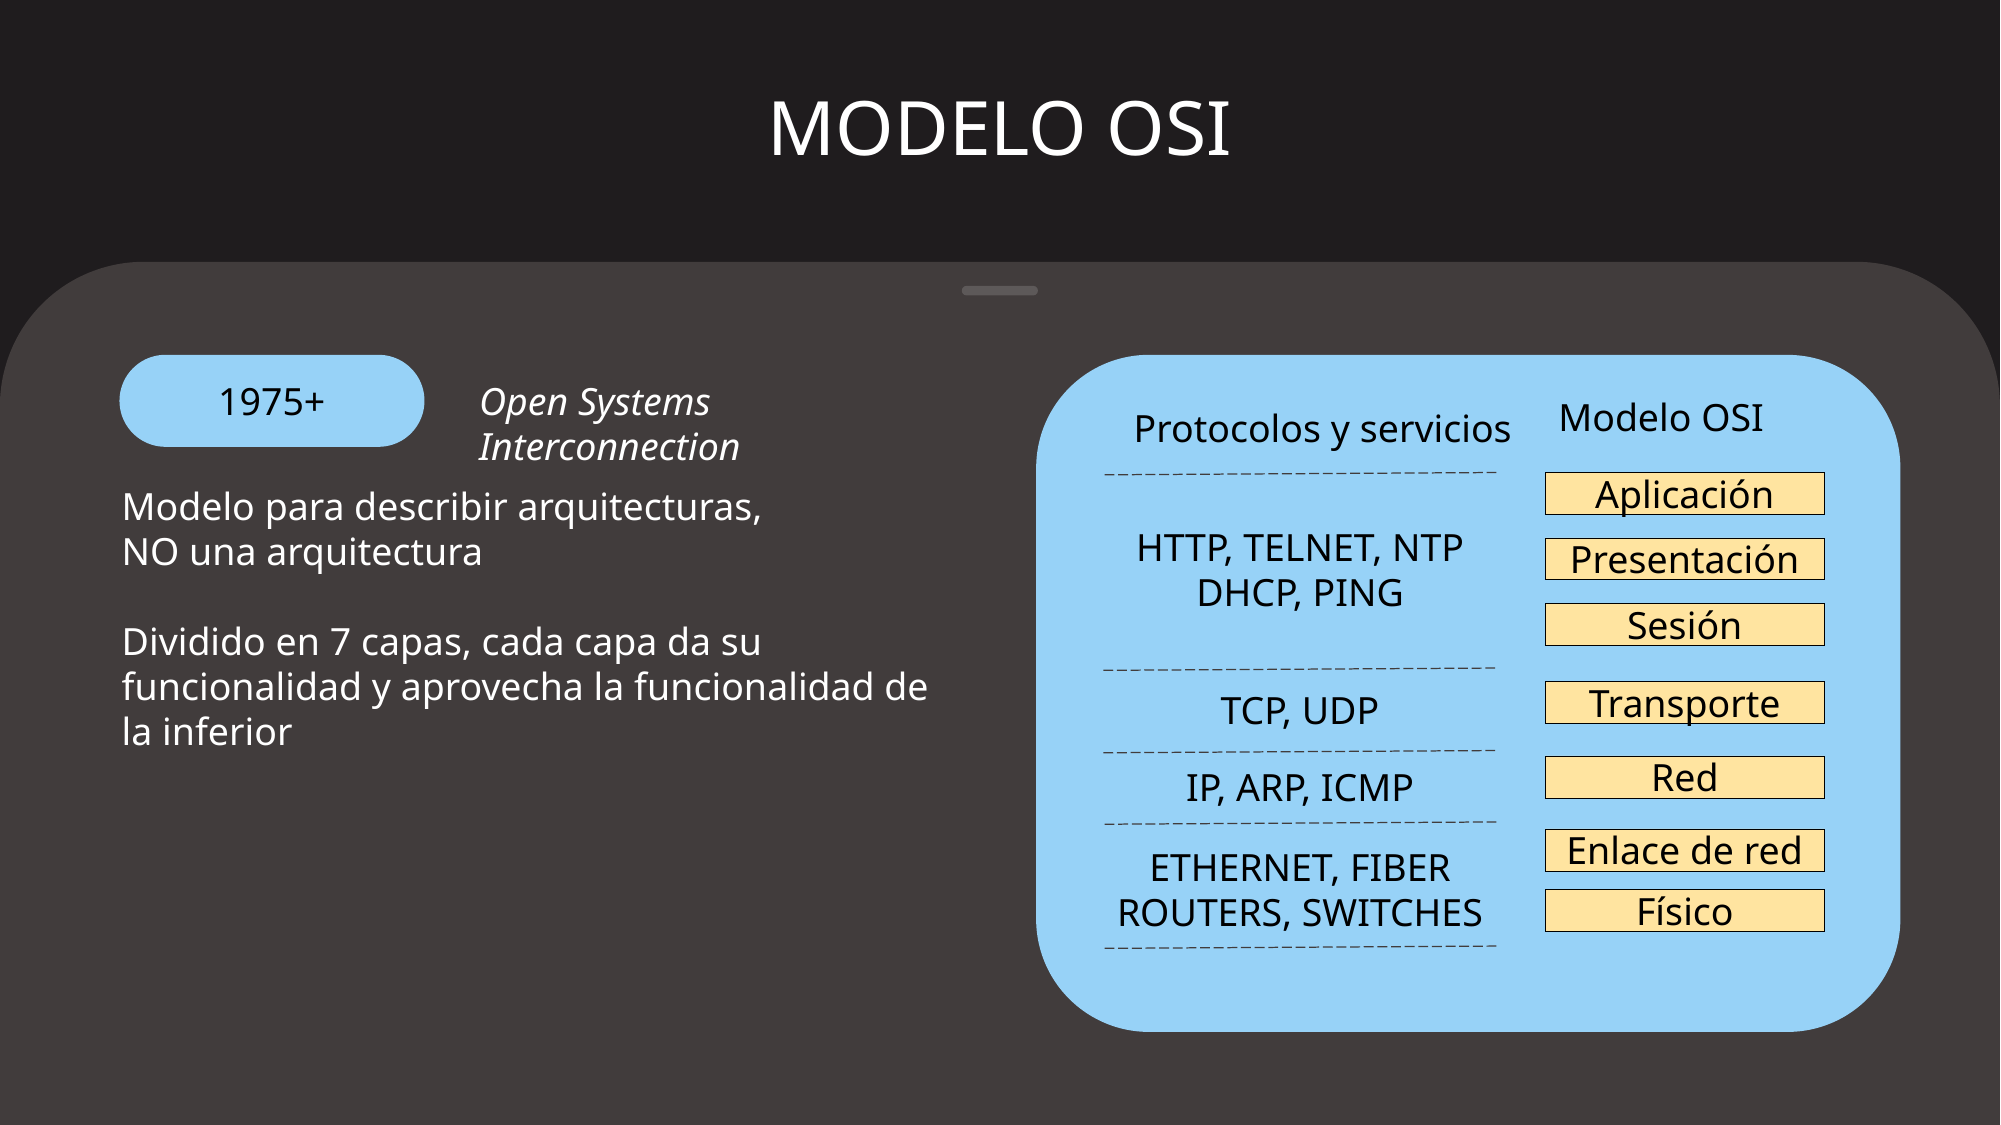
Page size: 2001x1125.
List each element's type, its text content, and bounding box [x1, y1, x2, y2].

text_box TCP, UDP [1205, 679, 1395, 740]
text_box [1104, 821, 1499, 825]
text_box Enlace de red [1544, 828, 1825, 872]
text_box Open Systems Interconnection [464, 370, 997, 476]
text_box [1035, 353, 1902, 1033]
text_box Aplicación [1544, 471, 1825, 515]
text_box Transporte [1544, 681, 1825, 725]
text_box [0, 260, 2000, 1125]
text_box 1975+ [118, 353, 426, 448]
text_box [960, 284, 1039, 297]
text_box MODELO OSI [149, 0, 1850, 262]
text_box IP, ARP, ICMP [1171, 756, 1430, 816]
text_box HTTP, TELNET, NTP DHCP, PING [1121, 516, 1479, 622]
text_box Presentación [1544, 537, 1825, 581]
text_box Modelo para describir arquitecturas, NO una arquitectura Dividido en 7 capas, cada capa da su funcionalidad y aprovecha la funcionalidad de la inferior [106, 475, 971, 896]
text_box Protocolos y servicios [1118, 397, 1527, 458]
text_box Red [1544, 755, 1825, 799]
text_box Físico [1544, 888, 1825, 932]
text_box Sesión [1544, 602, 1825, 646]
text_box Modelo OSI [1543, 386, 1779, 446]
text_box ETHERNET, FIBER ROUTERS, SWITCHES [1102, 836, 1498, 942]
